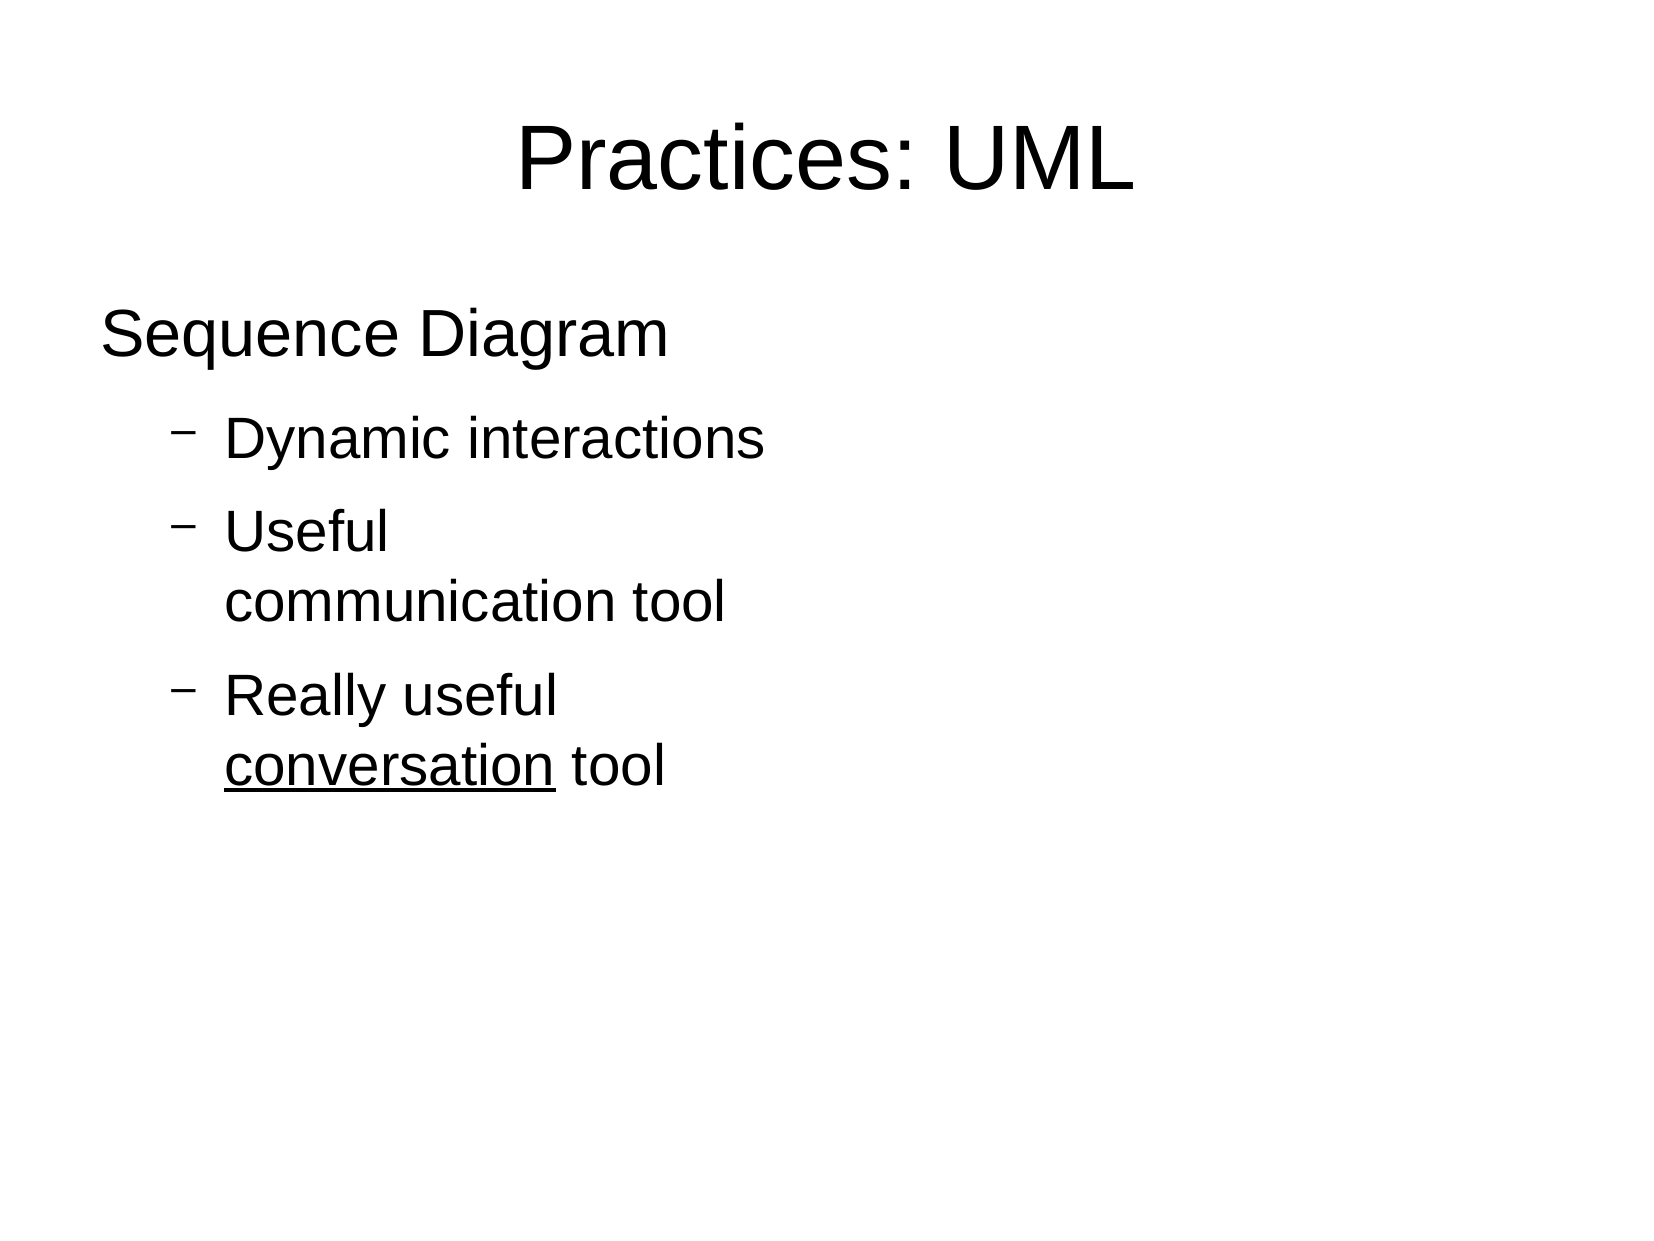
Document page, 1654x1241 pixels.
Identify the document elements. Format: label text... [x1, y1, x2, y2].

list Sequence Diagram Dynamic interactions Useful communication tool Really useful conversation tool [82, 290, 793, 1010]
title Practices: UML [82, 49, 1571, 257]
